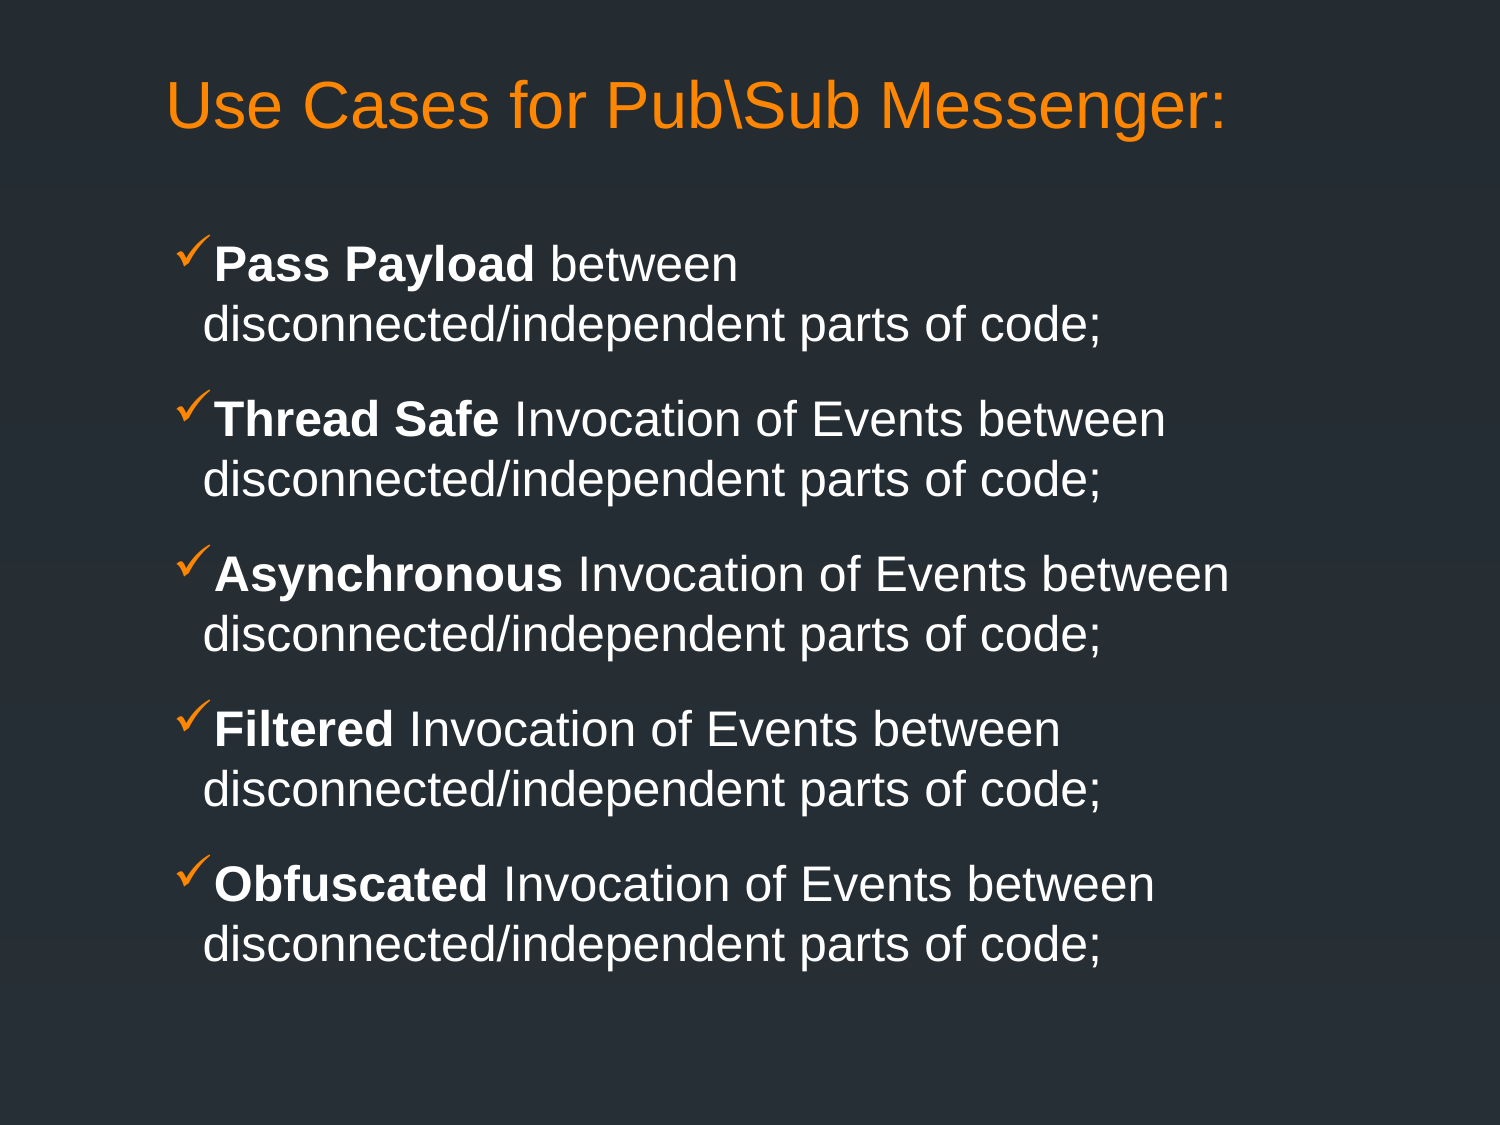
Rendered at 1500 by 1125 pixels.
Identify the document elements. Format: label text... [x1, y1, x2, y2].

title Use Cases for Pub\Sub Messenger: [150, 54, 1350, 163]
list Pass Payload between disconnected/independent parts of code; Thread Safe Invocation of Events between disconnected/independent parts of code; Asynchronous Invocation of Events between disconnected/independent parts of code; Filtered Invocation of Events between disconnected/independent parts of code; Obfuscated Invocation of Events between disconnected/independent parts of code; [150, 219, 1350, 1035]
